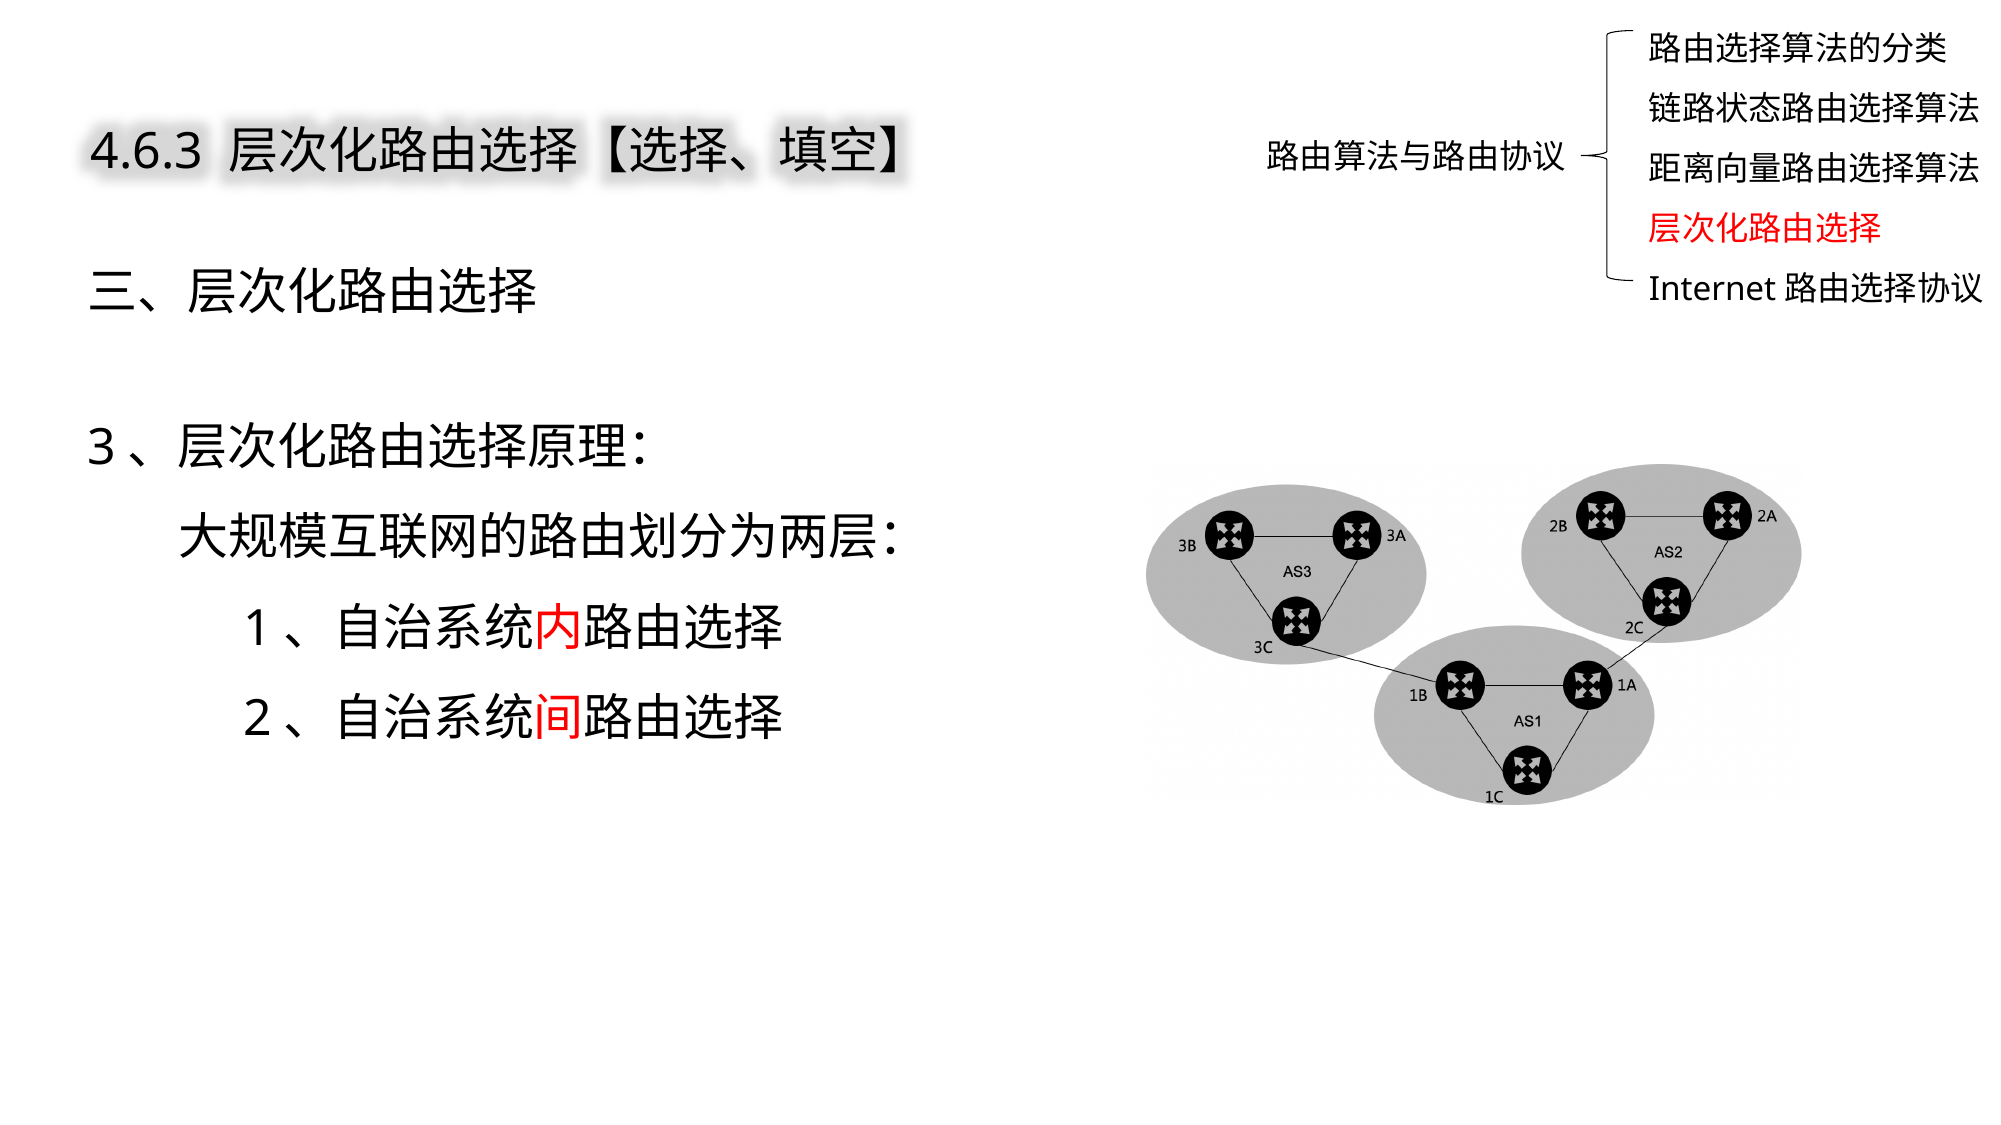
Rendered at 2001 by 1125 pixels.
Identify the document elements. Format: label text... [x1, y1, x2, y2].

text_box 路由选择算法的分类 链路状态路由选择算法 距离向量路由选择算法 层次化路由选择 Internet路由选择协议 [1634, 0, 1999, 315]
picture [1145, 462, 1804, 806]
text_box 3、层次化路由选择原理： 大规模互联网的路由划分为两层： 1、自治系统内路由选择 2、自治系统间路由选择 [72, 377, 1808, 753]
text_box 三、层次化路由选择 [72, 222, 1261, 327]
text_box 路由算法与路由协议 [1252, 127, 1582, 183]
text_box 4.6.3 层次化路由选择【选择、填空】 [72, 54, 1085, 212]
text_box [1582, 29, 1634, 282]
